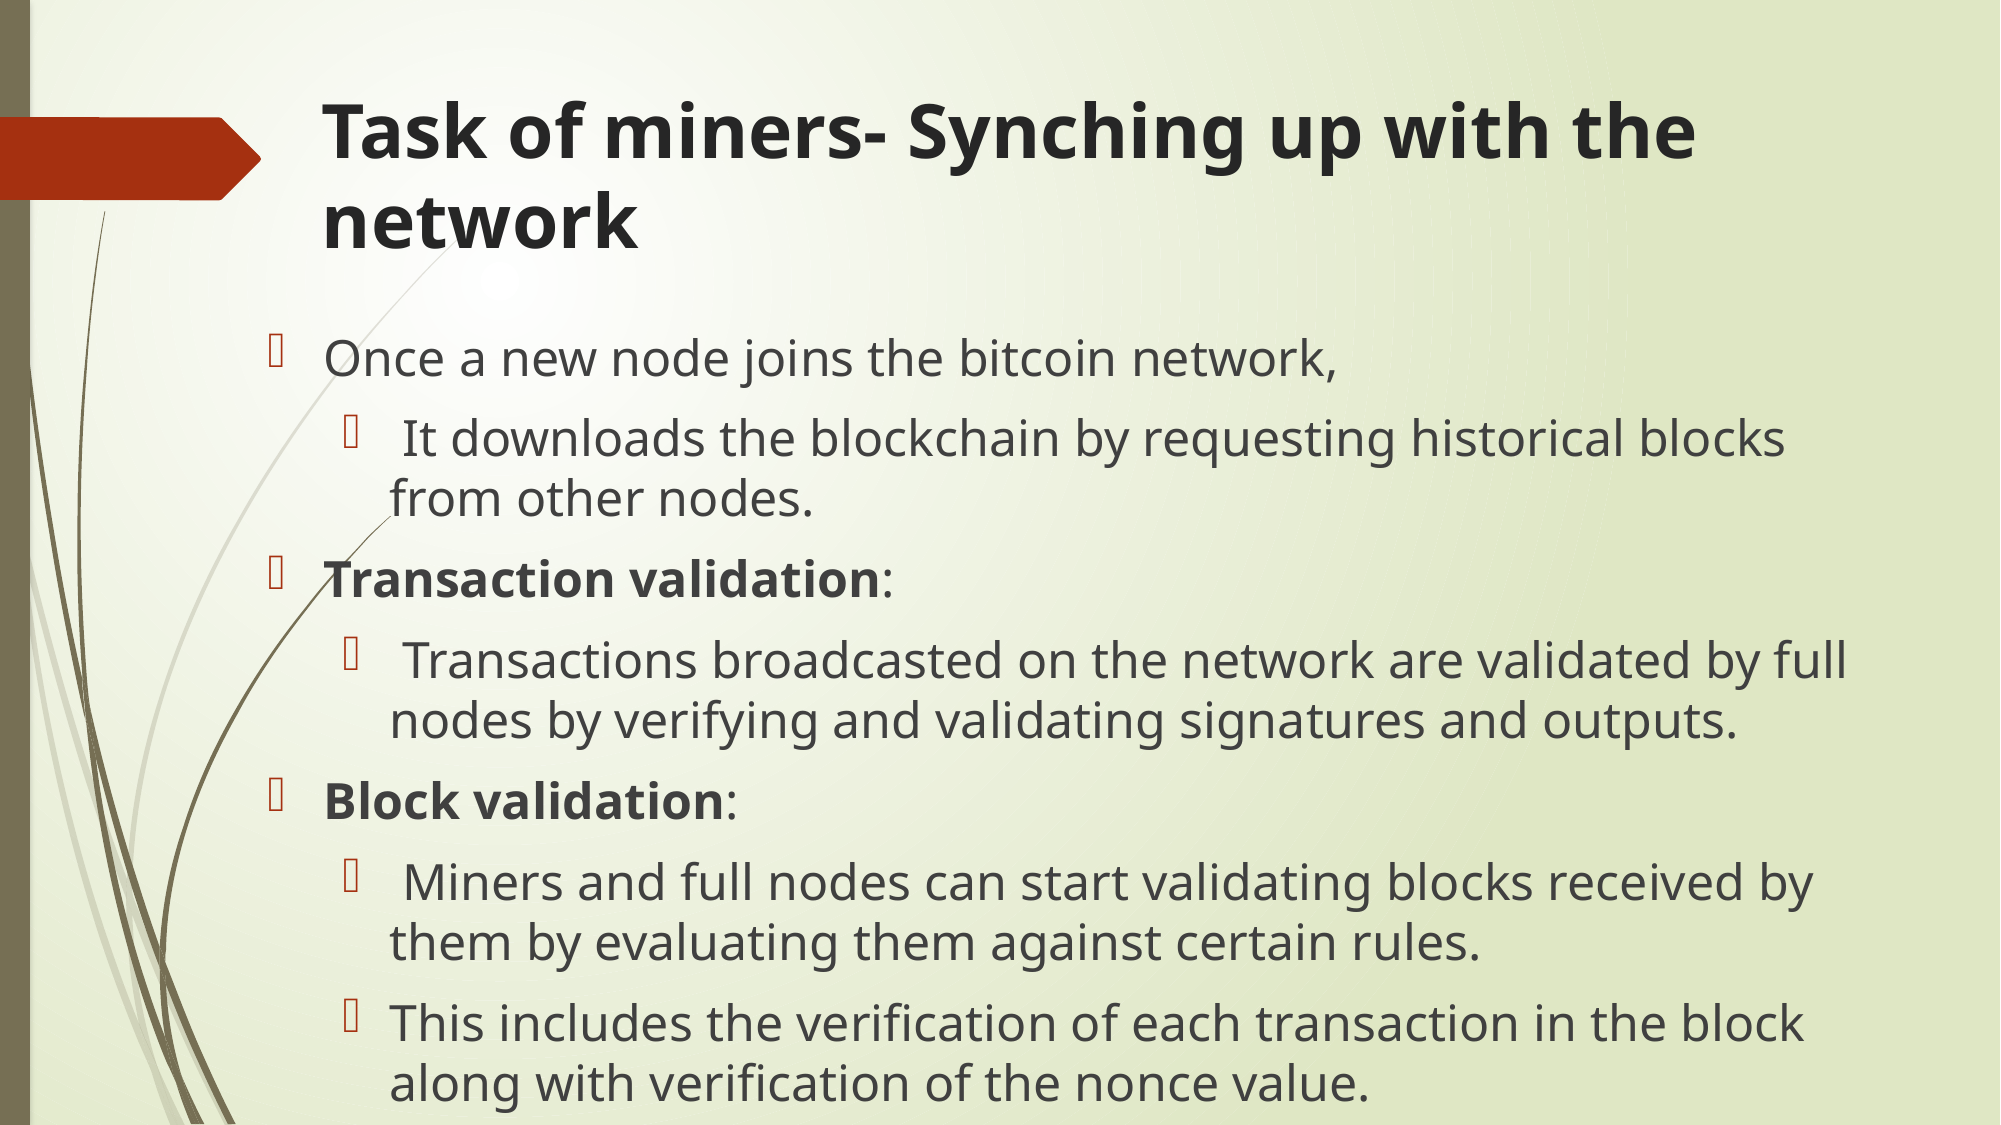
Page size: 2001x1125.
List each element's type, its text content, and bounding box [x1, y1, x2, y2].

list Once a new node joins the bitcoin network, It downloads the blockchain by requesting historical blocks from other nodes. Transaction validation: Transactions broadcasted on the network are validated by full nodes by verifying and validating signatures and outputs. Block validation: Miners and full nodes can start validating blocks received by them by evaluating them against certain rules. This includes the verification of each transaction in the block along with verification of the nonce value. [252, 318, 1885, 939]
title Task of miners- Synching up with the network [306, 76, 1769, 287]
